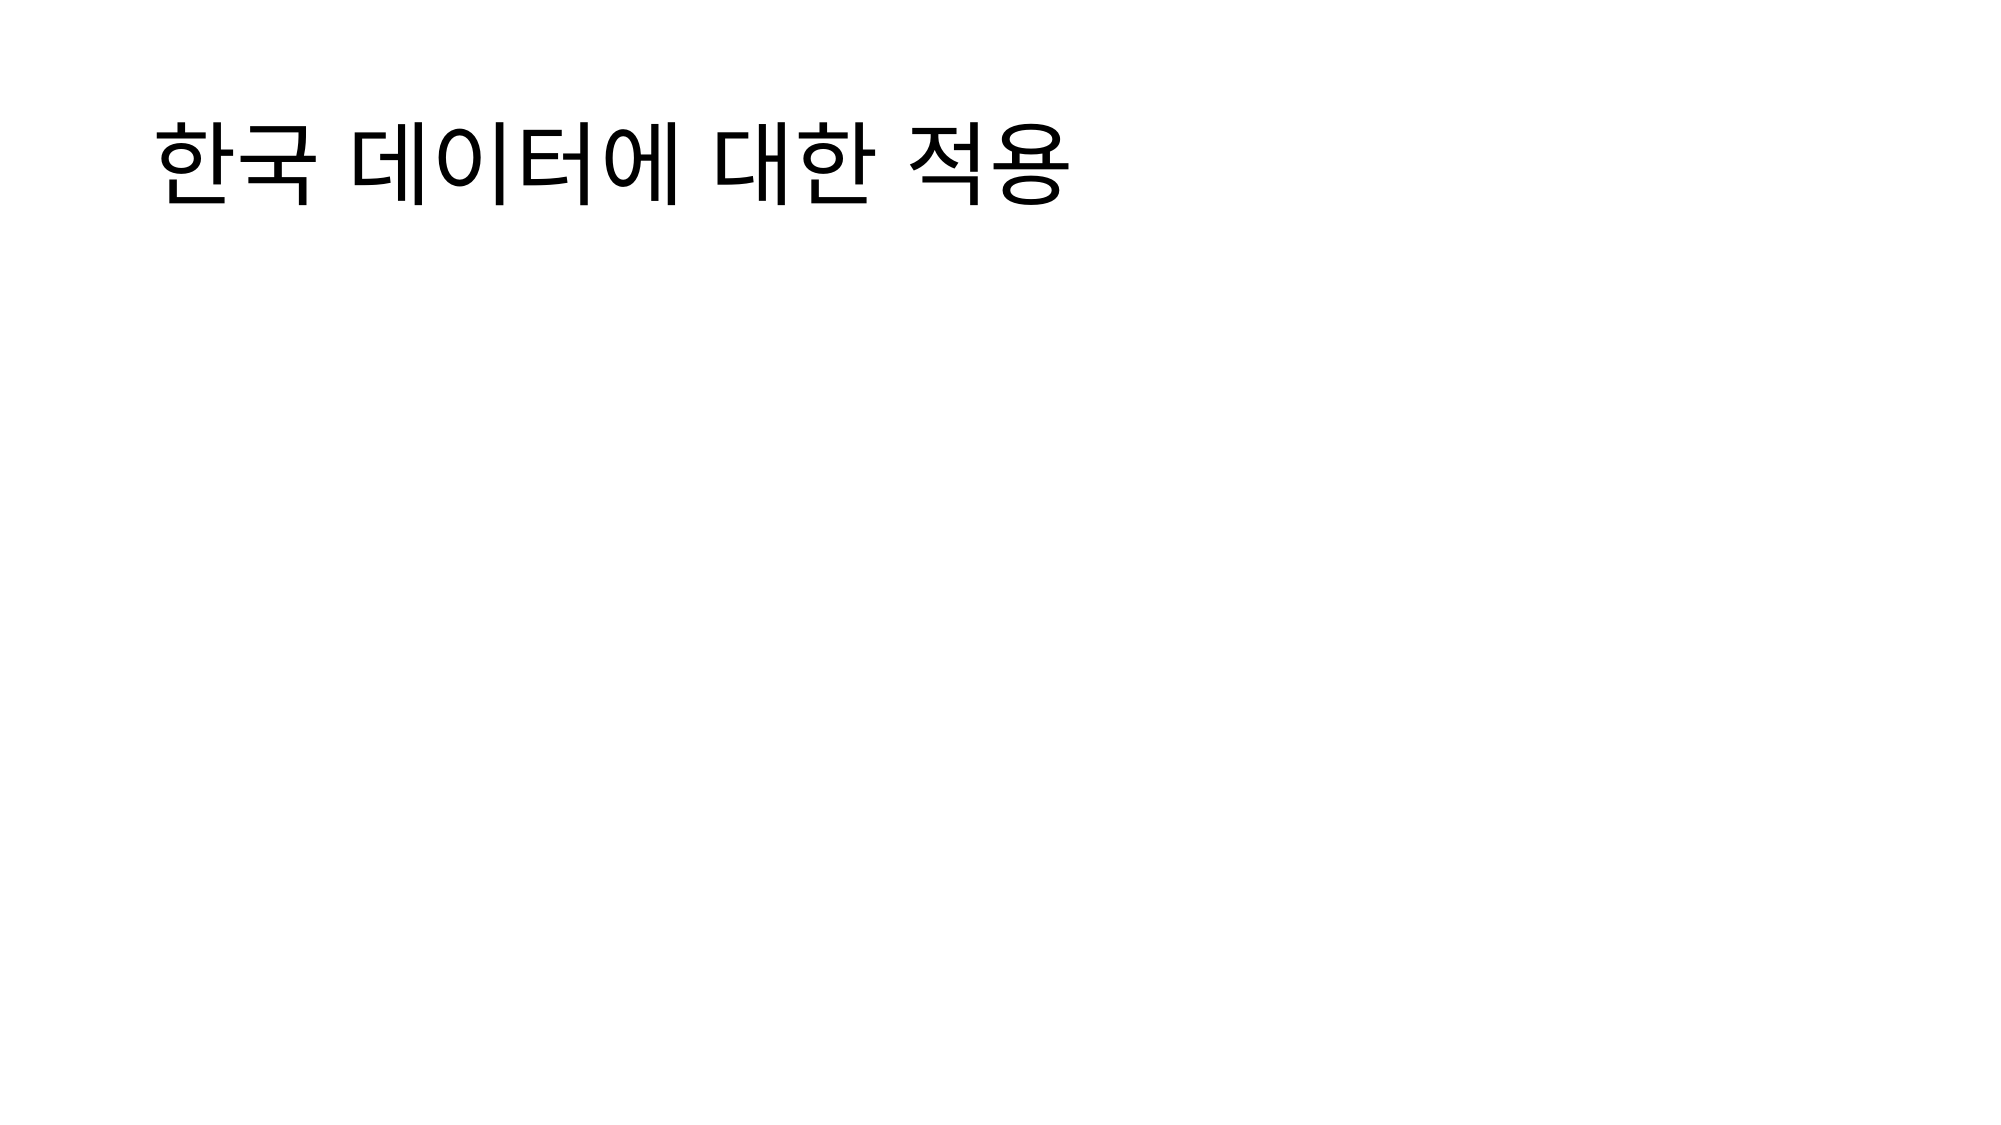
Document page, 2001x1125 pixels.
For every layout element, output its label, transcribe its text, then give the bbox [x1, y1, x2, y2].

title 한국 데이터에 대한 적용 [137, 59, 1863, 278]
